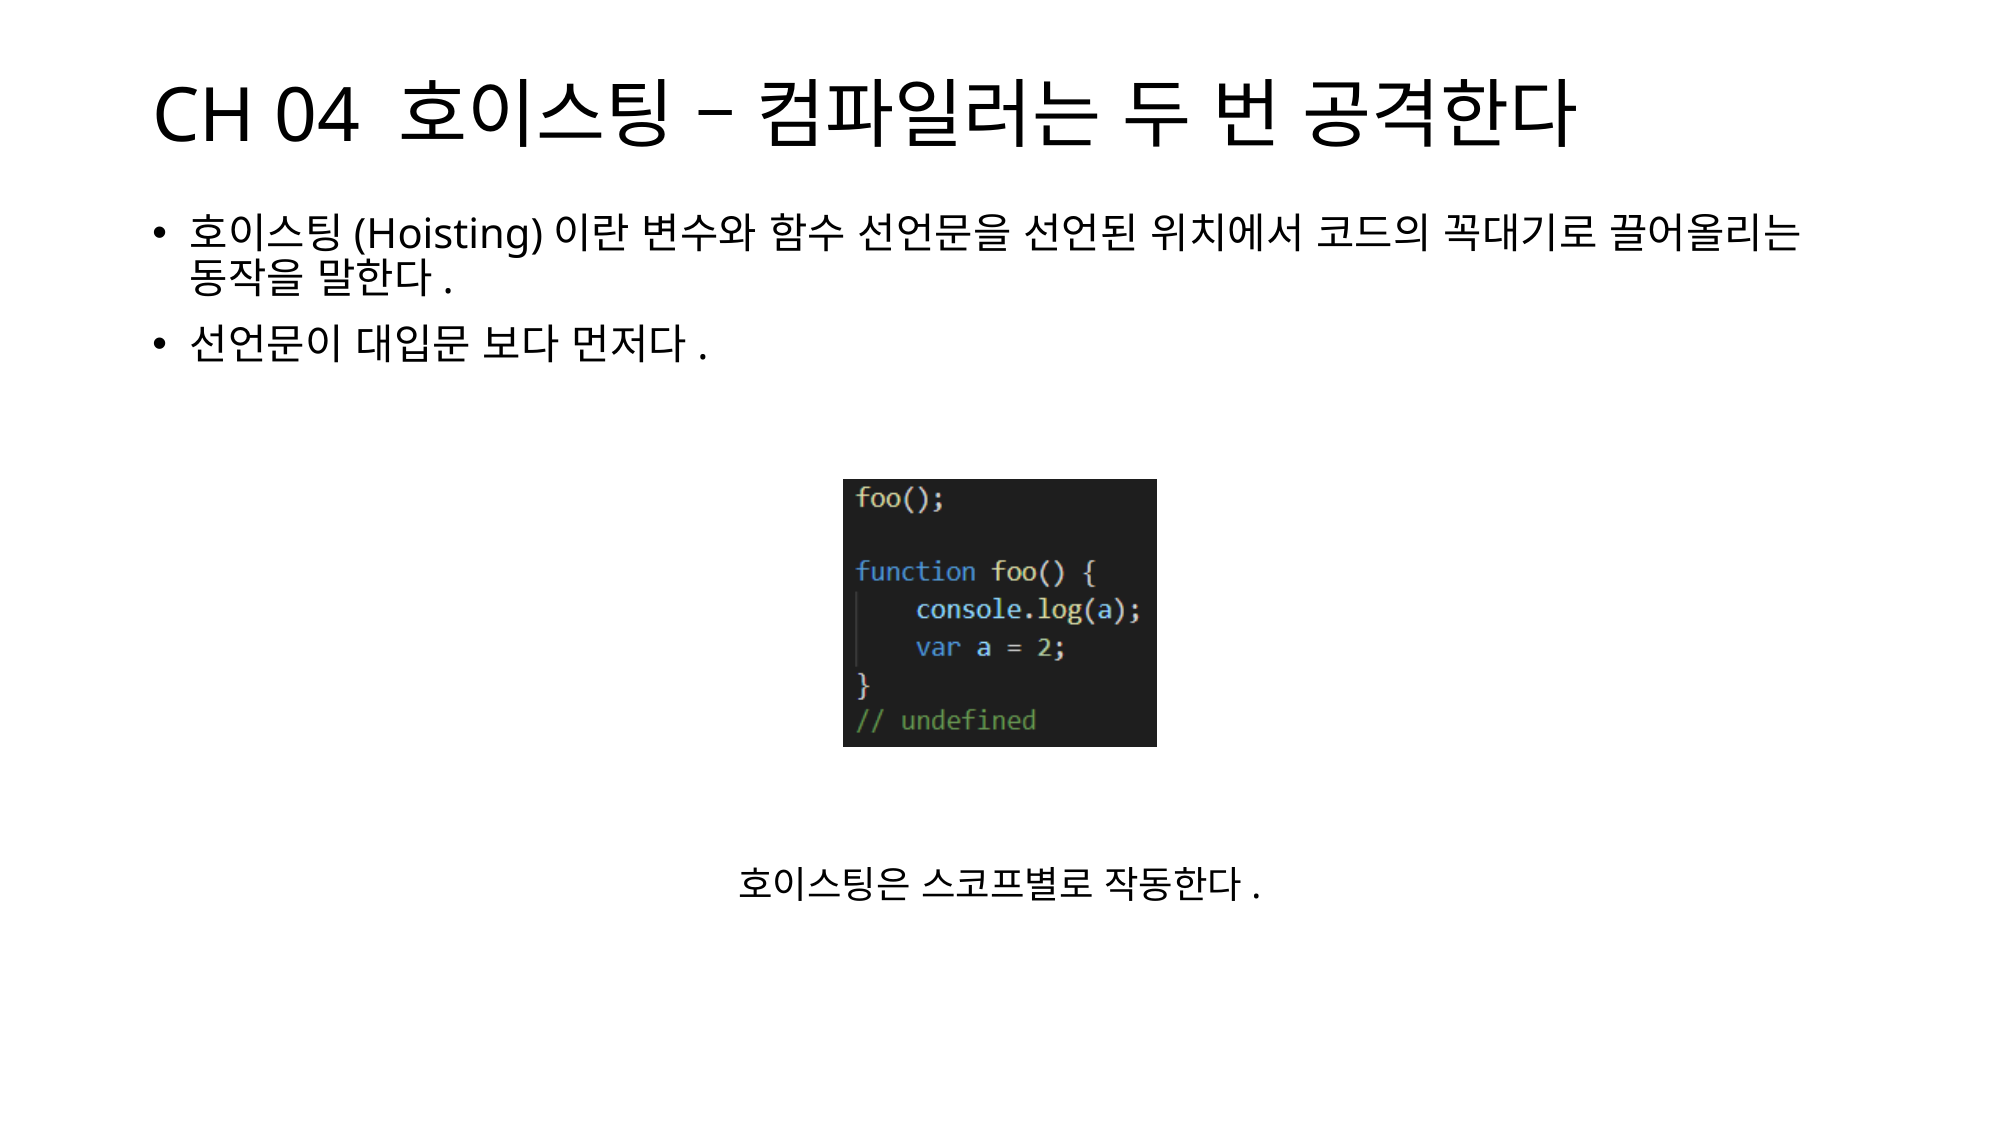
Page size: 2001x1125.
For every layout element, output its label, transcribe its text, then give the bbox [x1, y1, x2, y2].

title CH 04 호이스팅 – 컴파일러는 두 번 공격한다 [137, 59, 1863, 175]
picture [843, 479, 1157, 747]
list 호이스팅(Hoisting)이란 변수와 함수 선언문을 선언된 위치에서 코드의 꼭대기로 끌어올리는 동작을 말한다. 선언문이 대입문 보다 먼저다. [137, 204, 1863, 1022]
text_box 호이스팅은 스코프별로 작동한다. [723, 853, 1277, 914]
